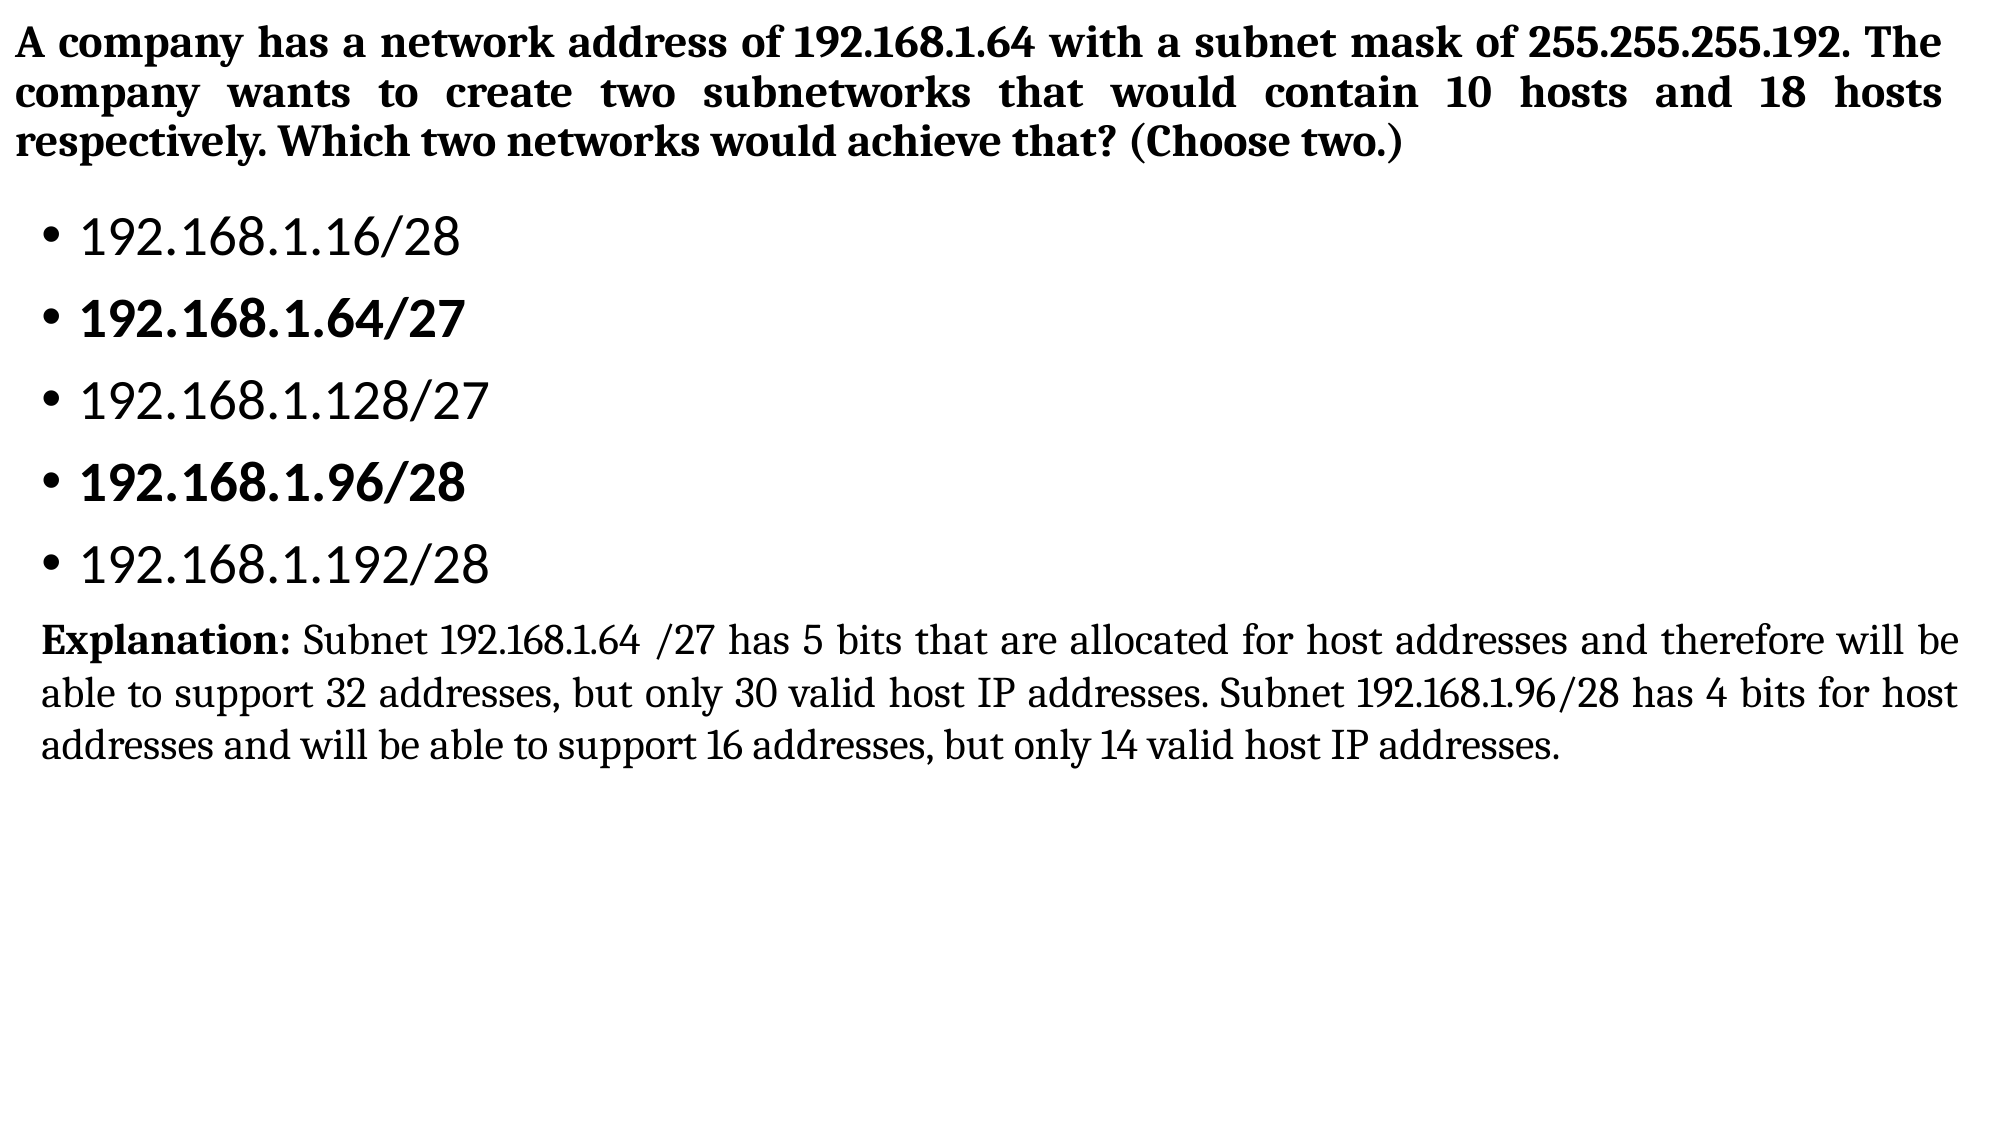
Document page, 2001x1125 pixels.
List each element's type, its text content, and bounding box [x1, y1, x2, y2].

list 192.168.1.16/28 192.168.1.64/27 192.168.1.128/27 192.168.1.96/28 192.168.1.192/28 [26, 198, 1945, 603]
title A company has a network address of 192.168.1.64 with a subnet mask of 255.255.255.192. The company wants to create two subnetworks that would contain 10 hosts and 18 hosts respectively. Which two networks would achieve that? (Choose two.) [0, 0, 1960, 186]
text_box Explanation: Subnet 192.168.1.64 /27 has 5 bits that are allocated for host addresses and therefore will be able to support 32 addresses, but only 30 valid host IP addresses. Subnet 192.168.1.96/28 has 4 bits for host addresses and will be able to support 16 addresses, but only 14 valid host IP addresses. [26, 603, 1976, 777]
